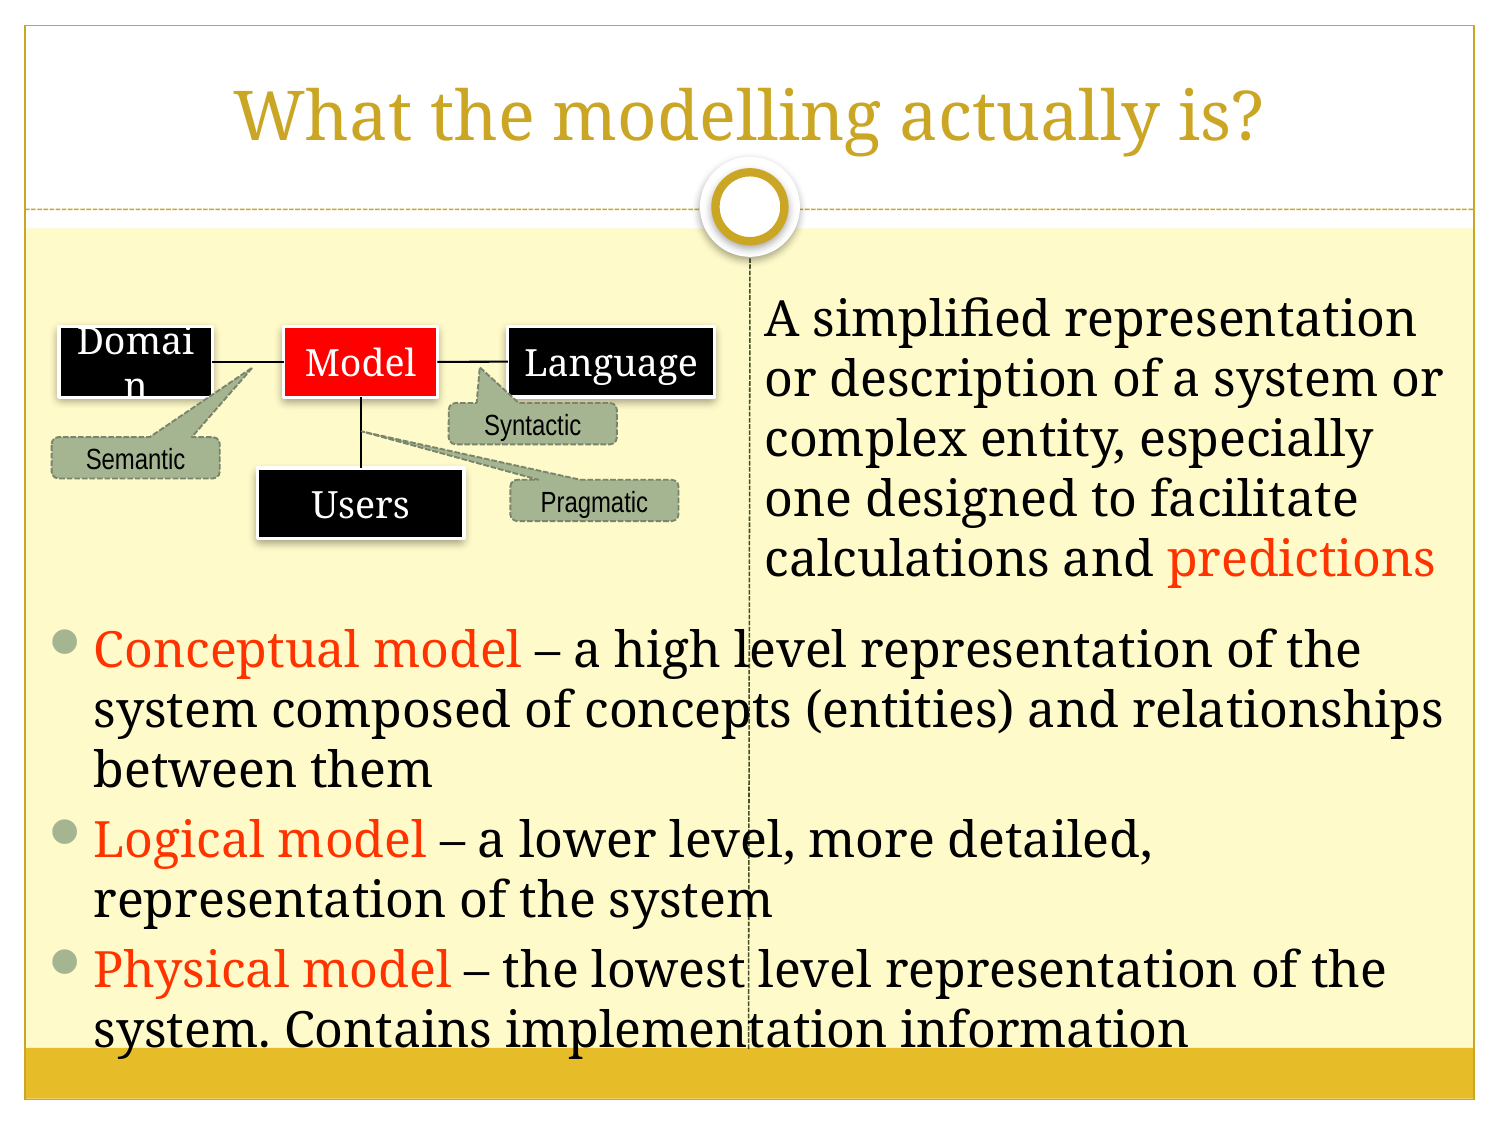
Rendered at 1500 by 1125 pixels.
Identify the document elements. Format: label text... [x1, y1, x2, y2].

text_box Pragmatic [366, 431, 680, 523]
text_box Language [506, 325, 716, 399]
text_box Model [282, 325, 439, 399]
text_box Semantic [50, 373, 248, 480]
text_box A simplified representation or description of a system or complex entity, especially one designed to facilitate calculations and predictions [750, 279, 1459, 594]
text_box Domain [57, 325, 214, 399]
title What the modelling actually is? [49, 37, 1450, 162]
text_box Syntactic [447, 372, 618, 446]
text_box Users [256, 466, 466, 540]
list Conceptual model – a high level representation of the system composed of concepts (entities) and relationships between them Logical model – a lower level, more detailed, representation of the system Physical model – the lowest level representation of the system. Contains implementation information [33, 609, 1471, 1106]
